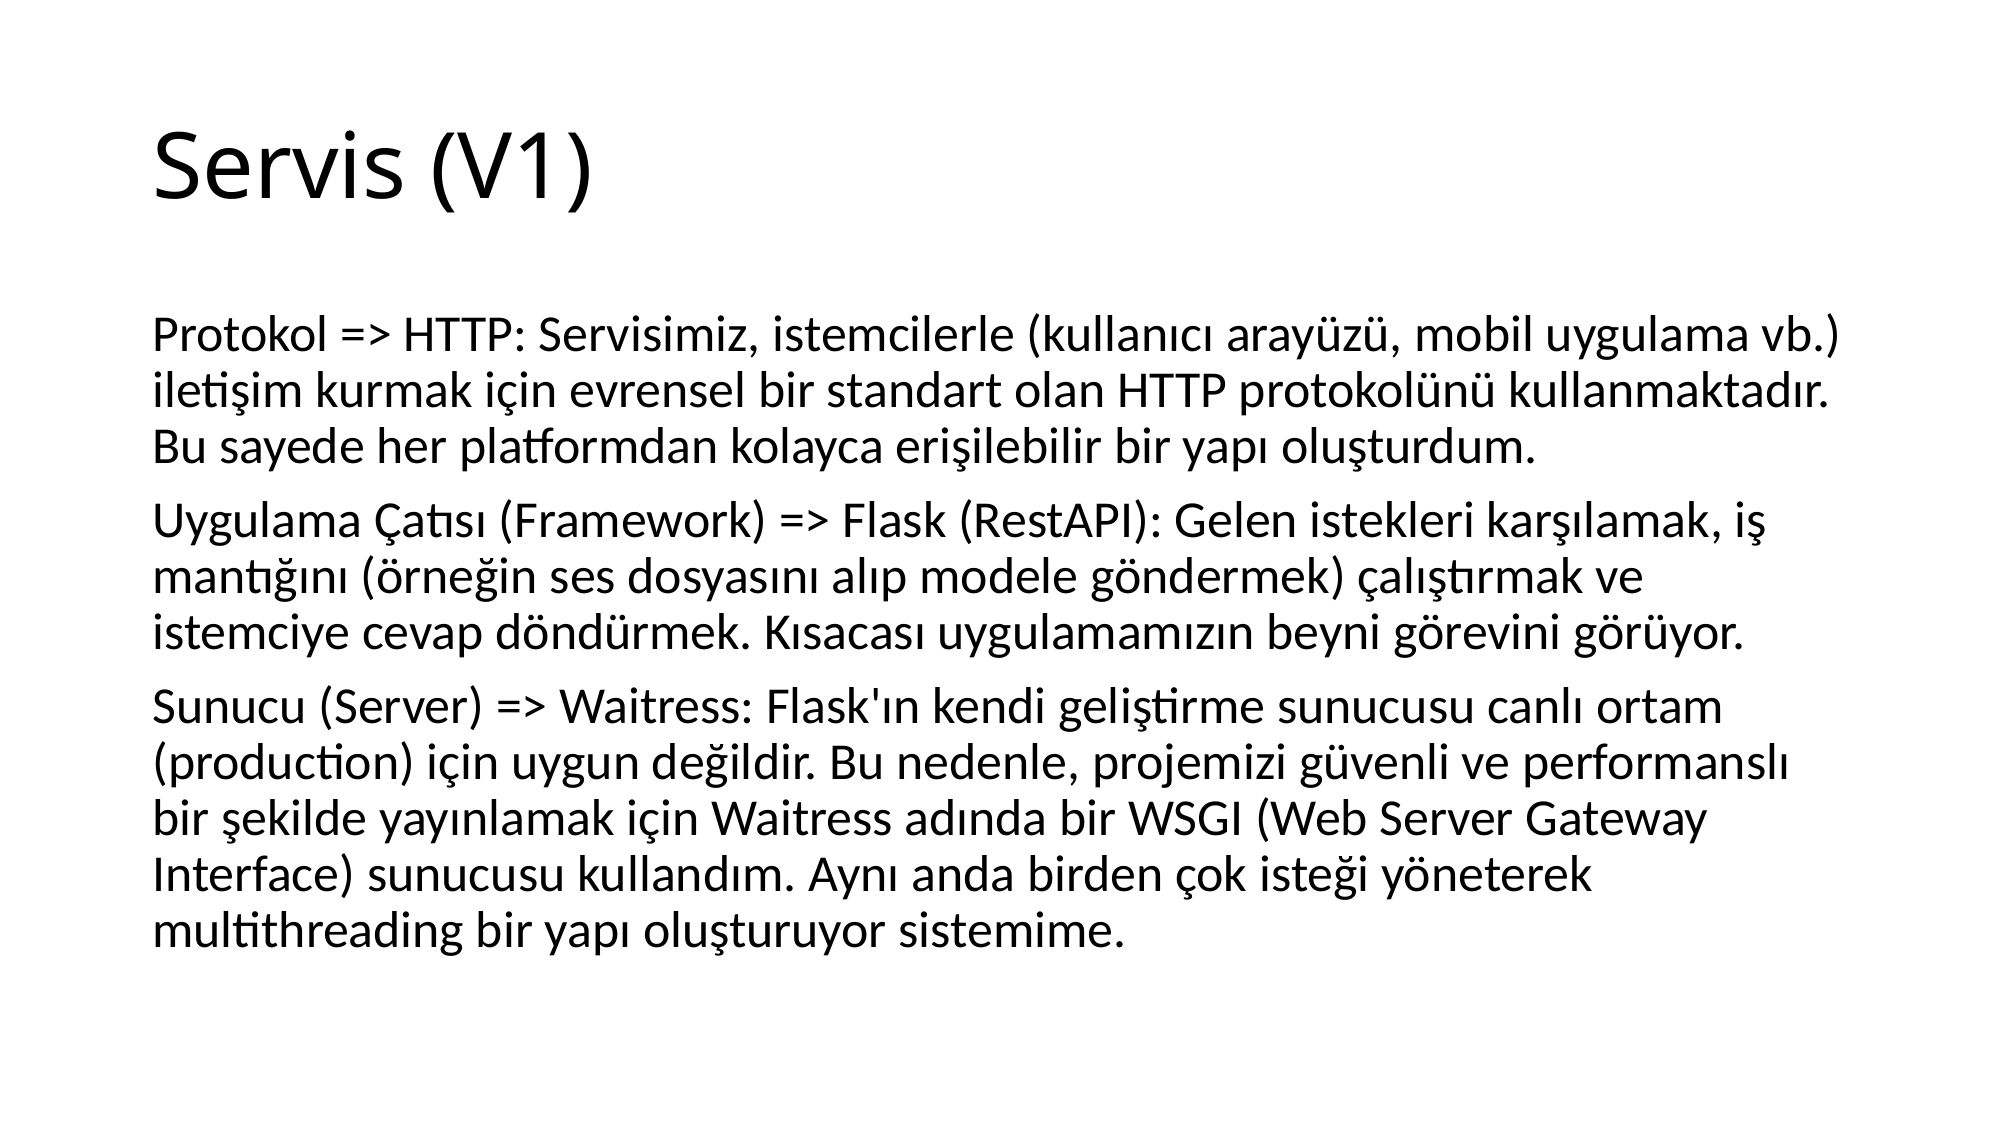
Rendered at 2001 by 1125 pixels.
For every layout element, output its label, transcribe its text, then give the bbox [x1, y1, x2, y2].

list Protokol => HTTP: Servisimiz, istemcilerle (kullanıcı arayüzü, mobil uygulama vb.) iletişim kurmak için evrensel bir standart olan HTTP protokolünü kullanmaktadır. Bu sayede her platformdan kolayca erişilebilir bir yapı oluşturdum. Uygulama Çatısı (Framework) => Flask (RestAPI): Gelen istekleri karşılamak, iş mantığını (örneğin ses dosyasını alıp modele göndermek) çalıştırmak ve istemciye cevap döndürmek. Kısacası uygulamamızın beyni görevini görüyor. Sunucu (Server) => Waitress: Flask'ın kendi geliştirme sunucusu canlı ortam (production) için uygun değildir. Bu nedenle, projemizi güvenli ve performanslı bir şekilde yayınlamak için Waitress adında bir WSGI (Web Server Gateway Interface) sunucusu kullandım. Aynı anda birden çok isteği yöneterek multithreading bir yapı oluşturuyor sistemime. [137, 299, 1863, 1014]
title Servis (V1) [137, 59, 1863, 278]
